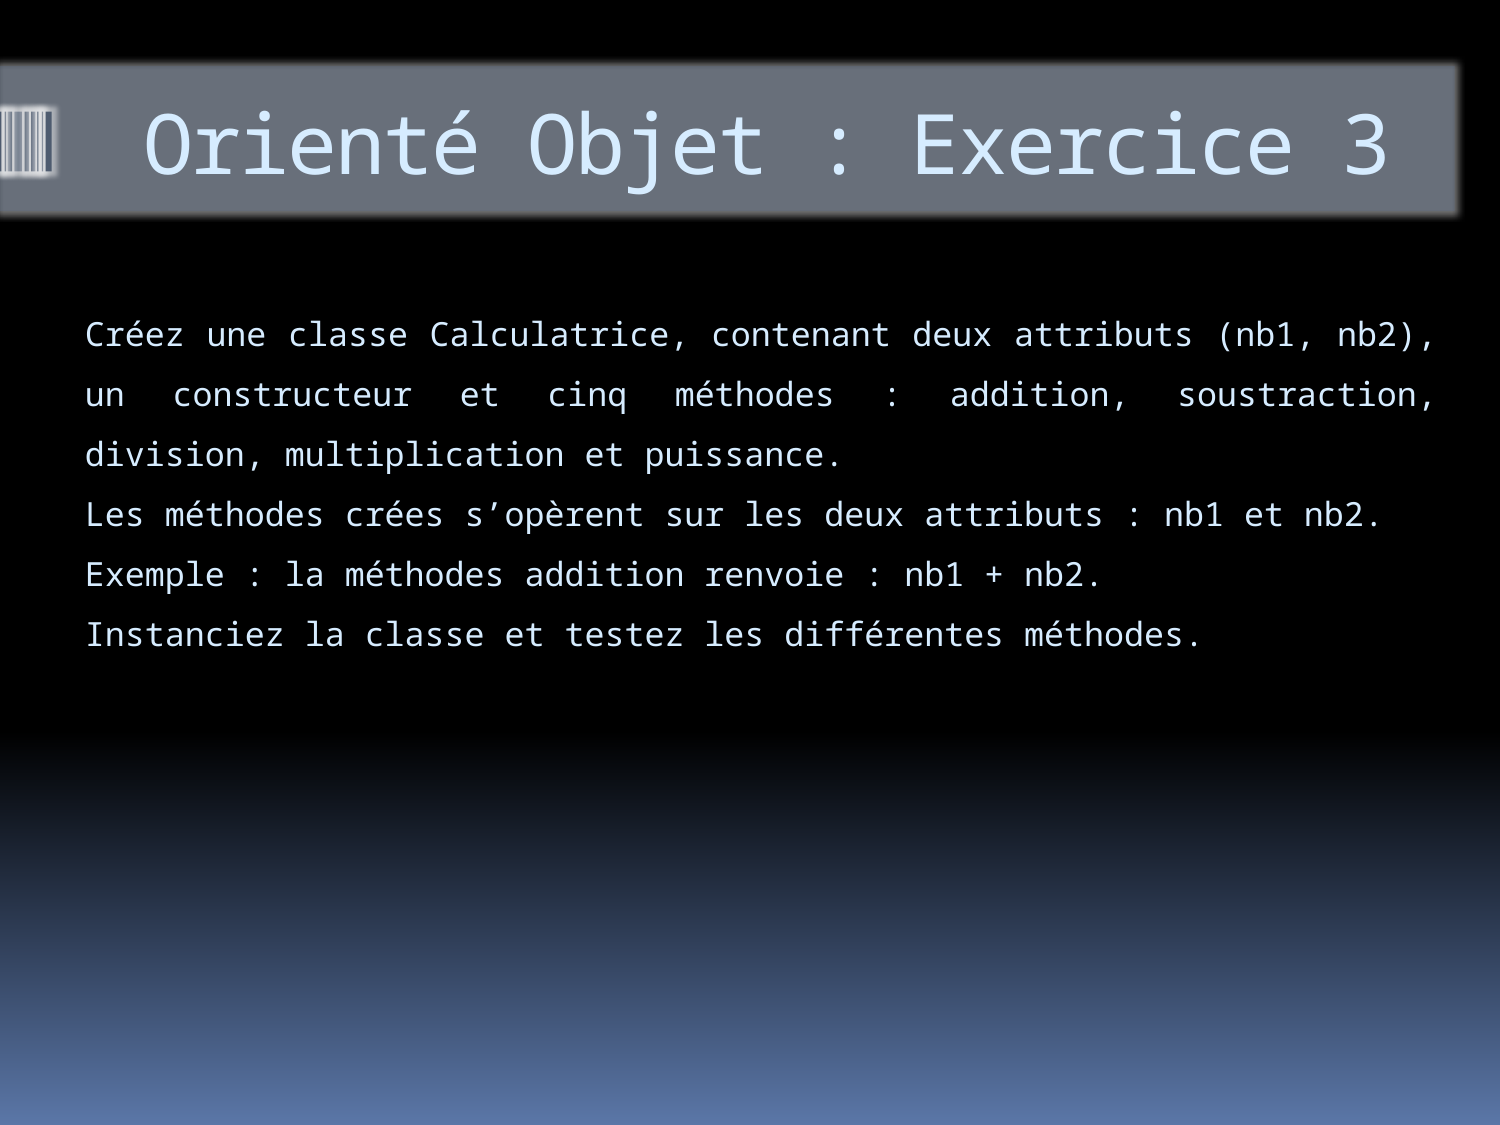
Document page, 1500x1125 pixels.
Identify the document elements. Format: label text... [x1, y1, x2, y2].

title Orienté Objet : Exercice 3 [82, 83, 1454, 234]
text_box Créez une classe Calculatrice, contenant deux attributs (nb1, nb2), un constructeur et cinq méthodes : addition, soustraction, division, multiplication et puissance. Les méthodes crées s’opèrent sur les deux attributs : nb1 et nb2. Exemple : la méthodes addition renvoie : nb1 + nb2. Instanciez la classe et testez les différentes méthodes. [70, 286, 1454, 661]
